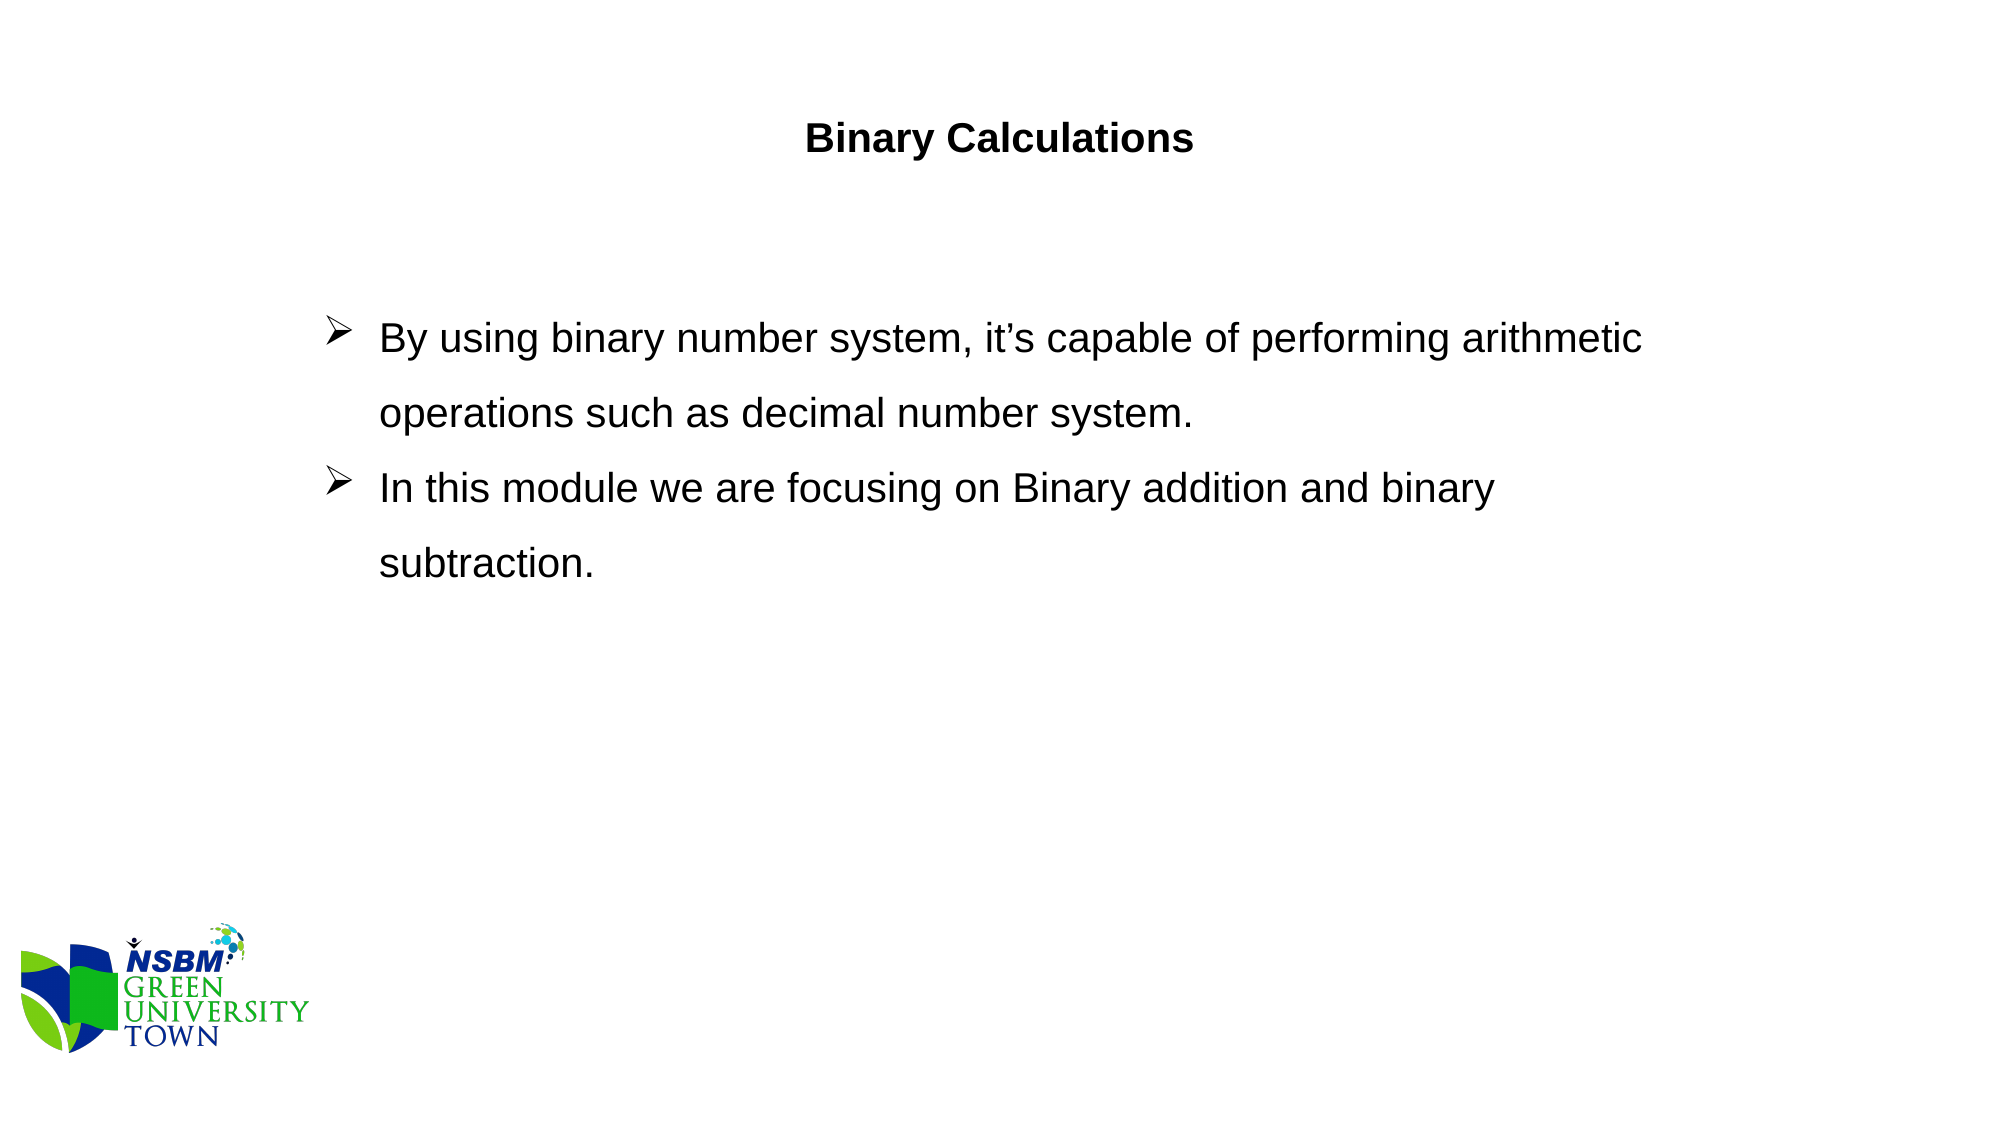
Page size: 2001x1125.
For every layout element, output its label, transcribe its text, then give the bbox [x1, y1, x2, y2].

picture [21, 923, 309, 1053]
text_box Binary Calculations By using binary number system, it’s capable of performing arithmetic operations such as decimal number system. In this module we are focusing on Binary addition and binary subtraction. [308, 103, 1692, 1125]
